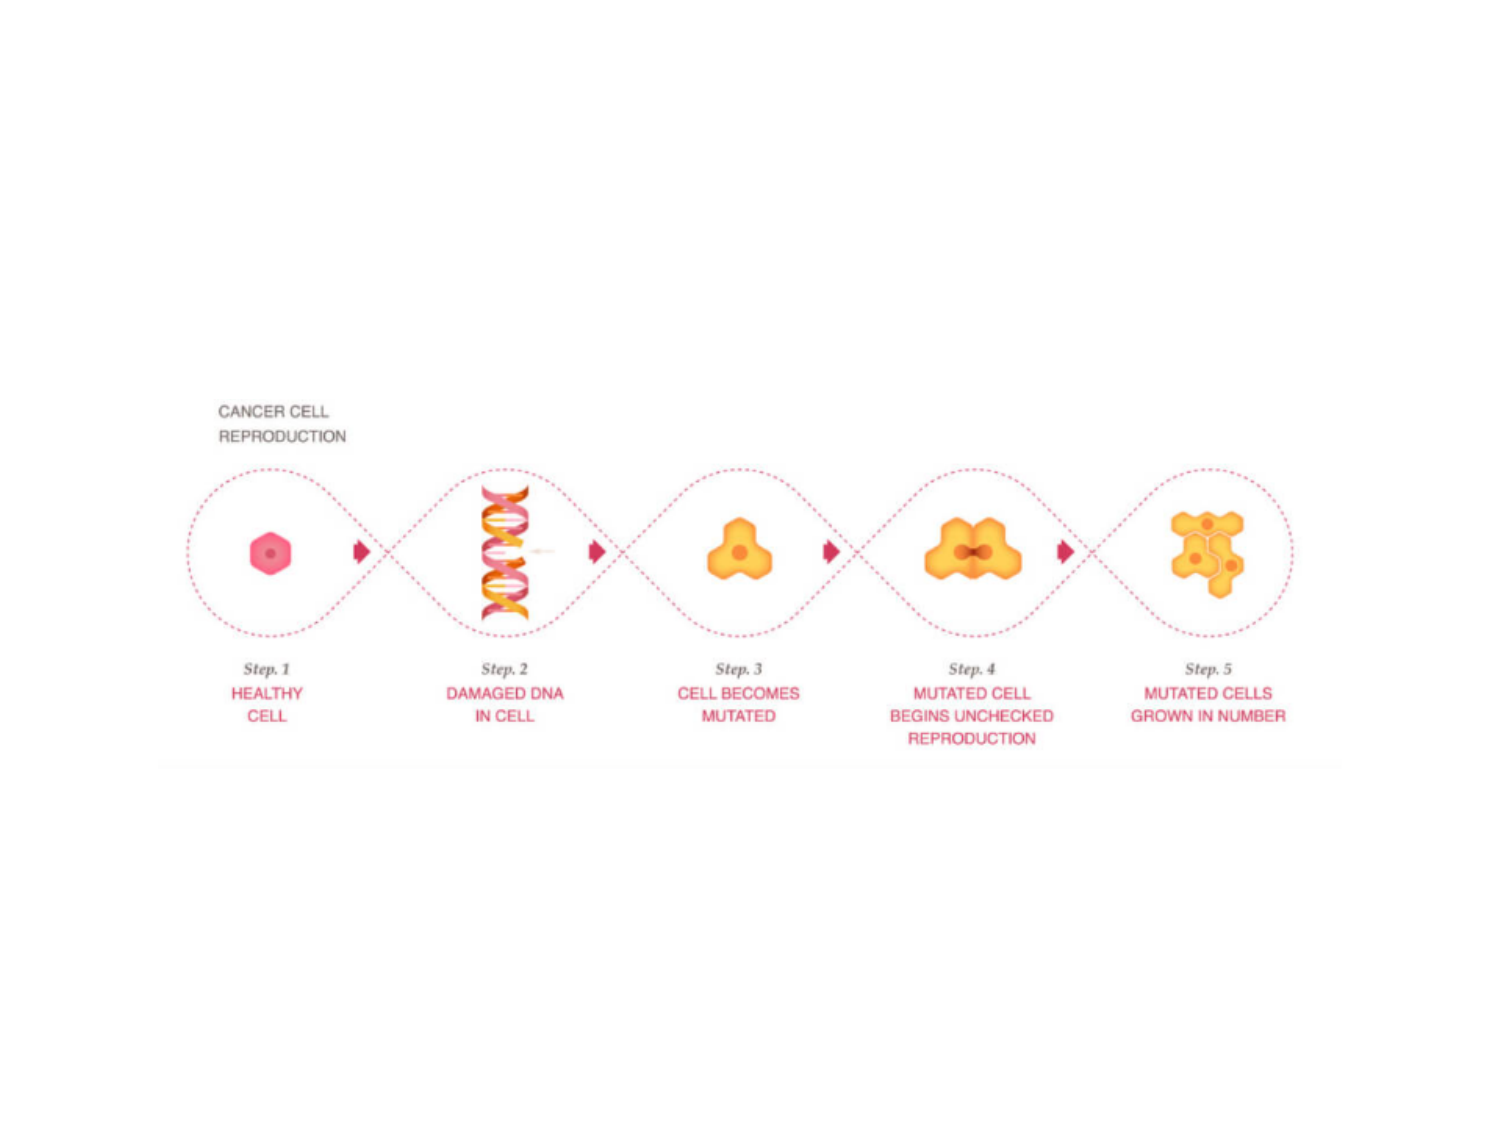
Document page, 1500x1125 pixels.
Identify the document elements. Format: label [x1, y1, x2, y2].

picture [158, 399, 1342, 769]
